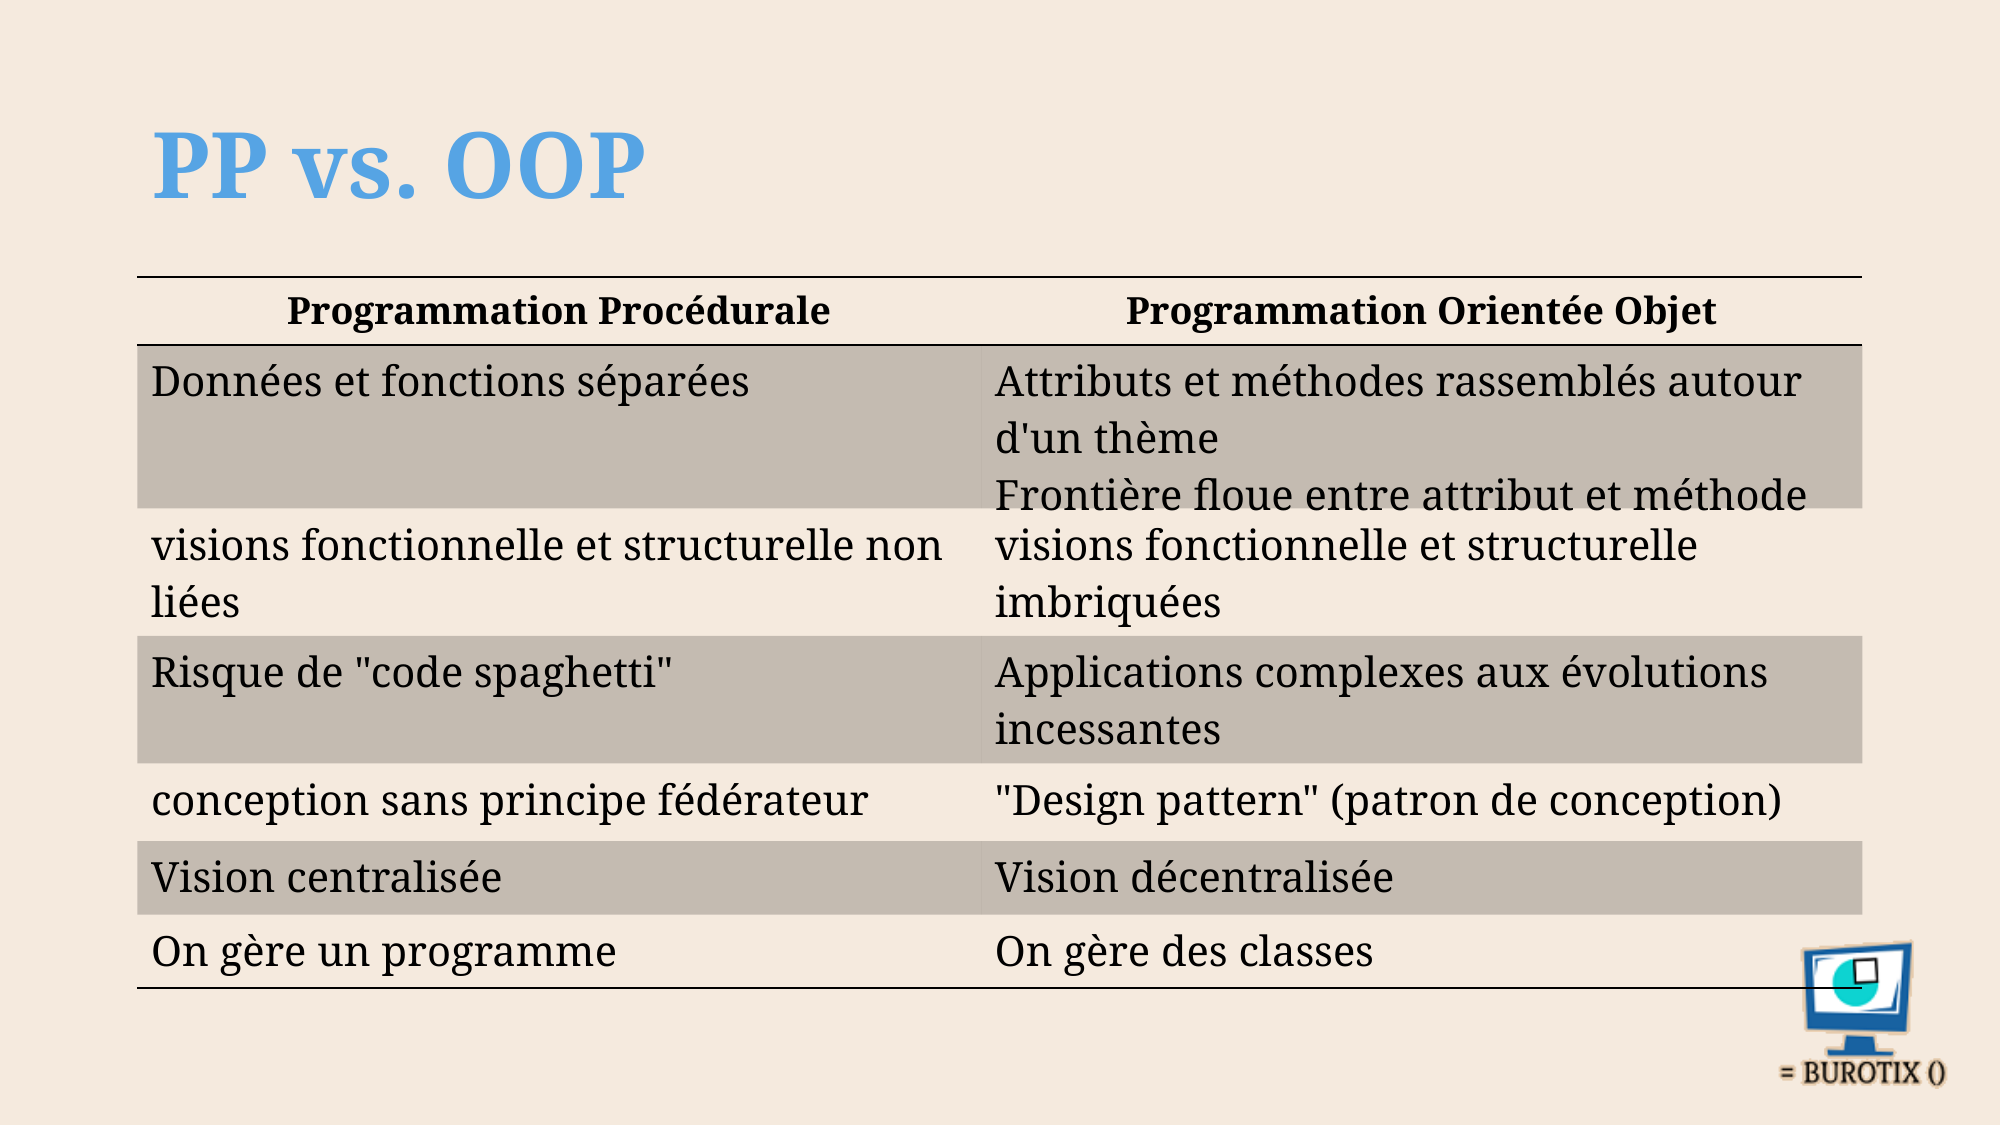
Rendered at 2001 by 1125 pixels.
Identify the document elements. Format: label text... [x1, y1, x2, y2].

table_cell Vision décentralisée [981, 841, 1862, 915]
table_cell Données et fonctions séparées [137, 346, 981, 508]
table_cell On gère un programme [137, 915, 981, 987]
table_cell On gère des classes [981, 915, 1862, 987]
table_cell visions fonctionnelle et structurelle imbriquées [981, 508, 1862, 636]
table_cell visions fonctionnelle et structurelle non liées [137, 508, 981, 636]
table_header Programmation Orientée Objet [981, 278, 1862, 344]
table_cell "Design pattern" (patron de conception) [981, 763, 1862, 841]
table_header Programmation Procédurale [137, 278, 981, 344]
table_cell Vision centralisée [137, 841, 981, 915]
table_cell Attributs et méthodes rassemblés autour d'un thème Frontière floue entre attribut et méthode [981, 346, 1862, 508]
table_cell conception sans principe fédérateur [137, 763, 981, 841]
table_cell Applications complexes aux évolutions incessantes [981, 636, 1862, 763]
table_cell Risque de "code spaghetti" [137, 636, 981, 763]
picture [1776, 938, 1949, 1089]
title PP vs. OOP [137, 67, 1863, 271]
